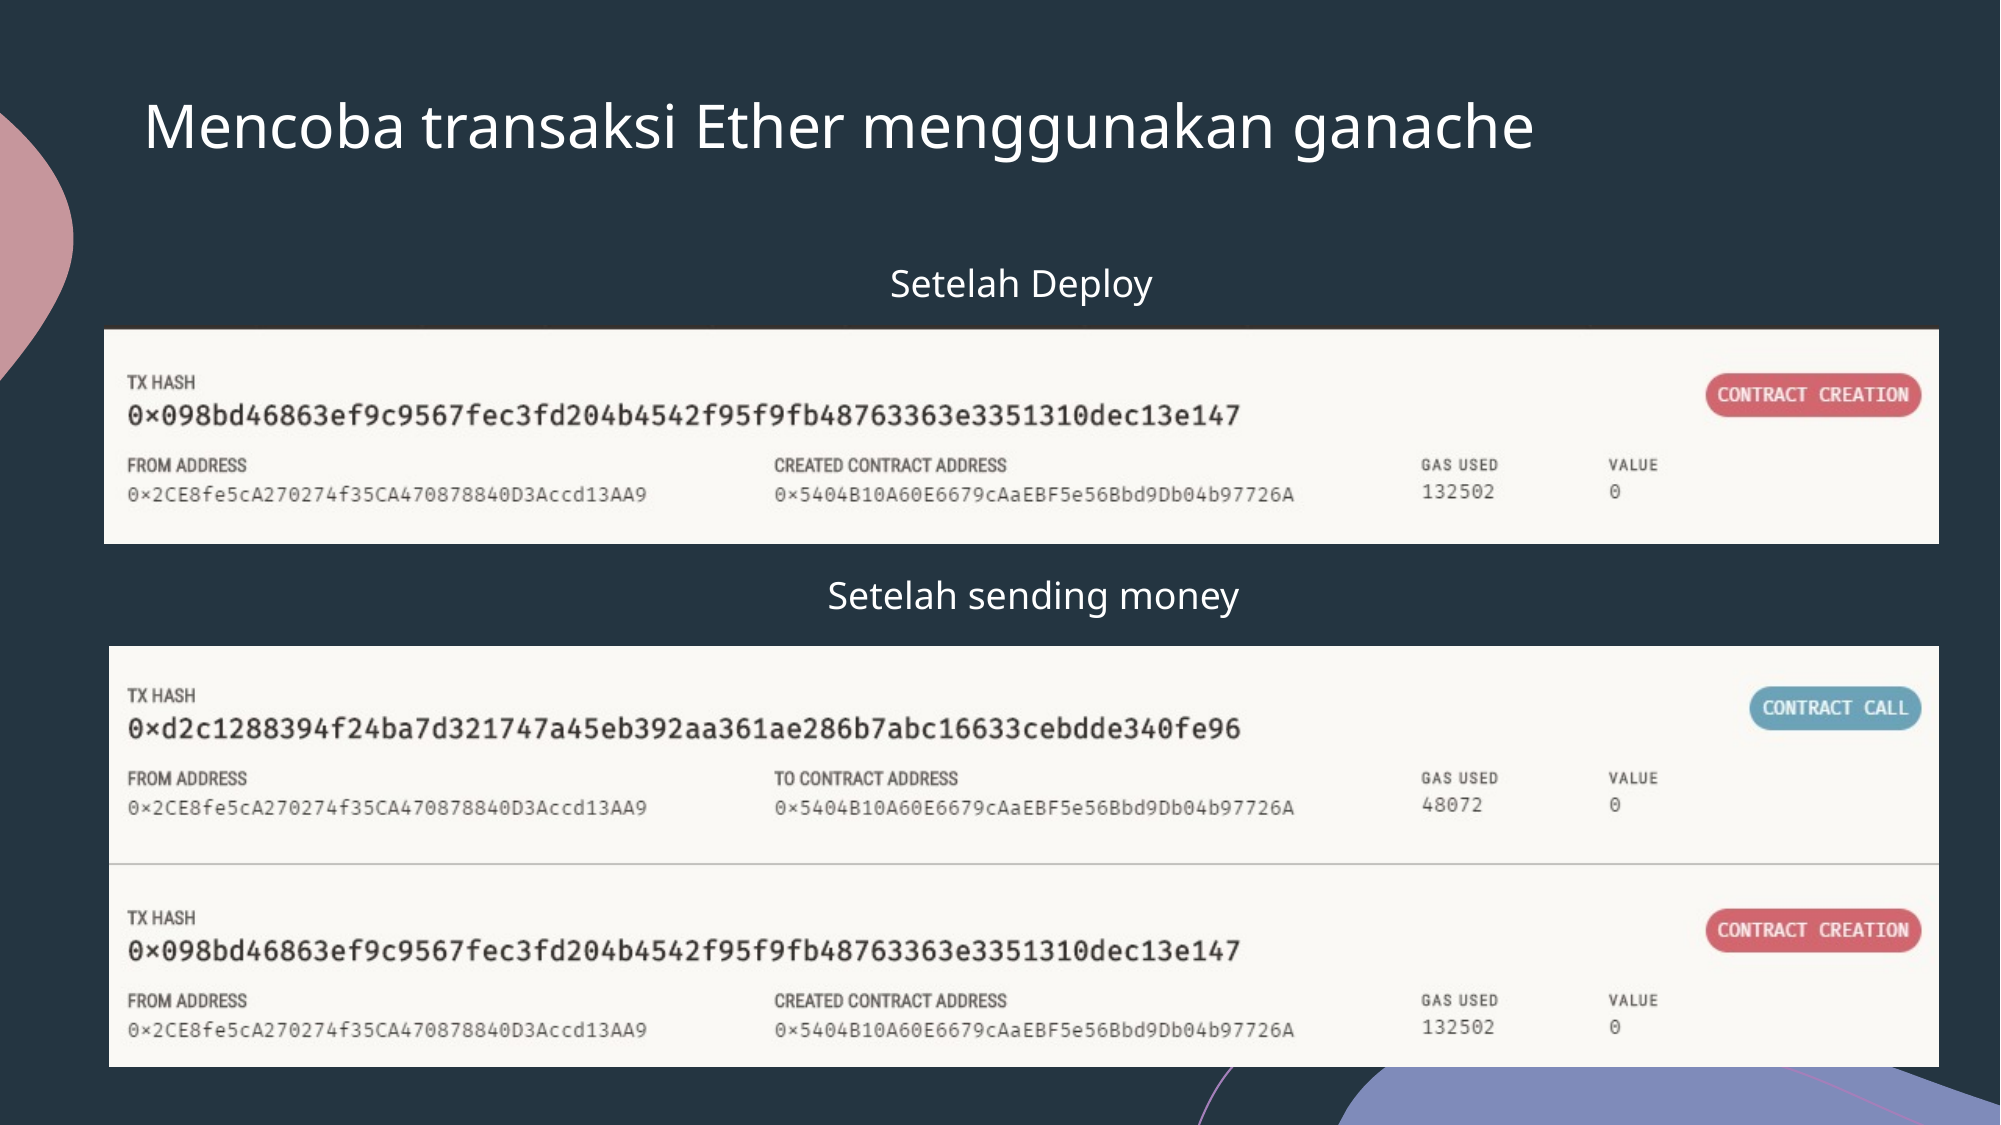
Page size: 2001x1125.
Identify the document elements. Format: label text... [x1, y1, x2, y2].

text_box Setelah sending money [812, 564, 1255, 625]
picture [104, 325, 1939, 544]
picture [109, 646, 1939, 1067]
text_box Setelah Deploy [875, 252, 1169, 313]
title Mencoba transaksi Ether menggunakan ganache [128, 88, 1939, 171]
